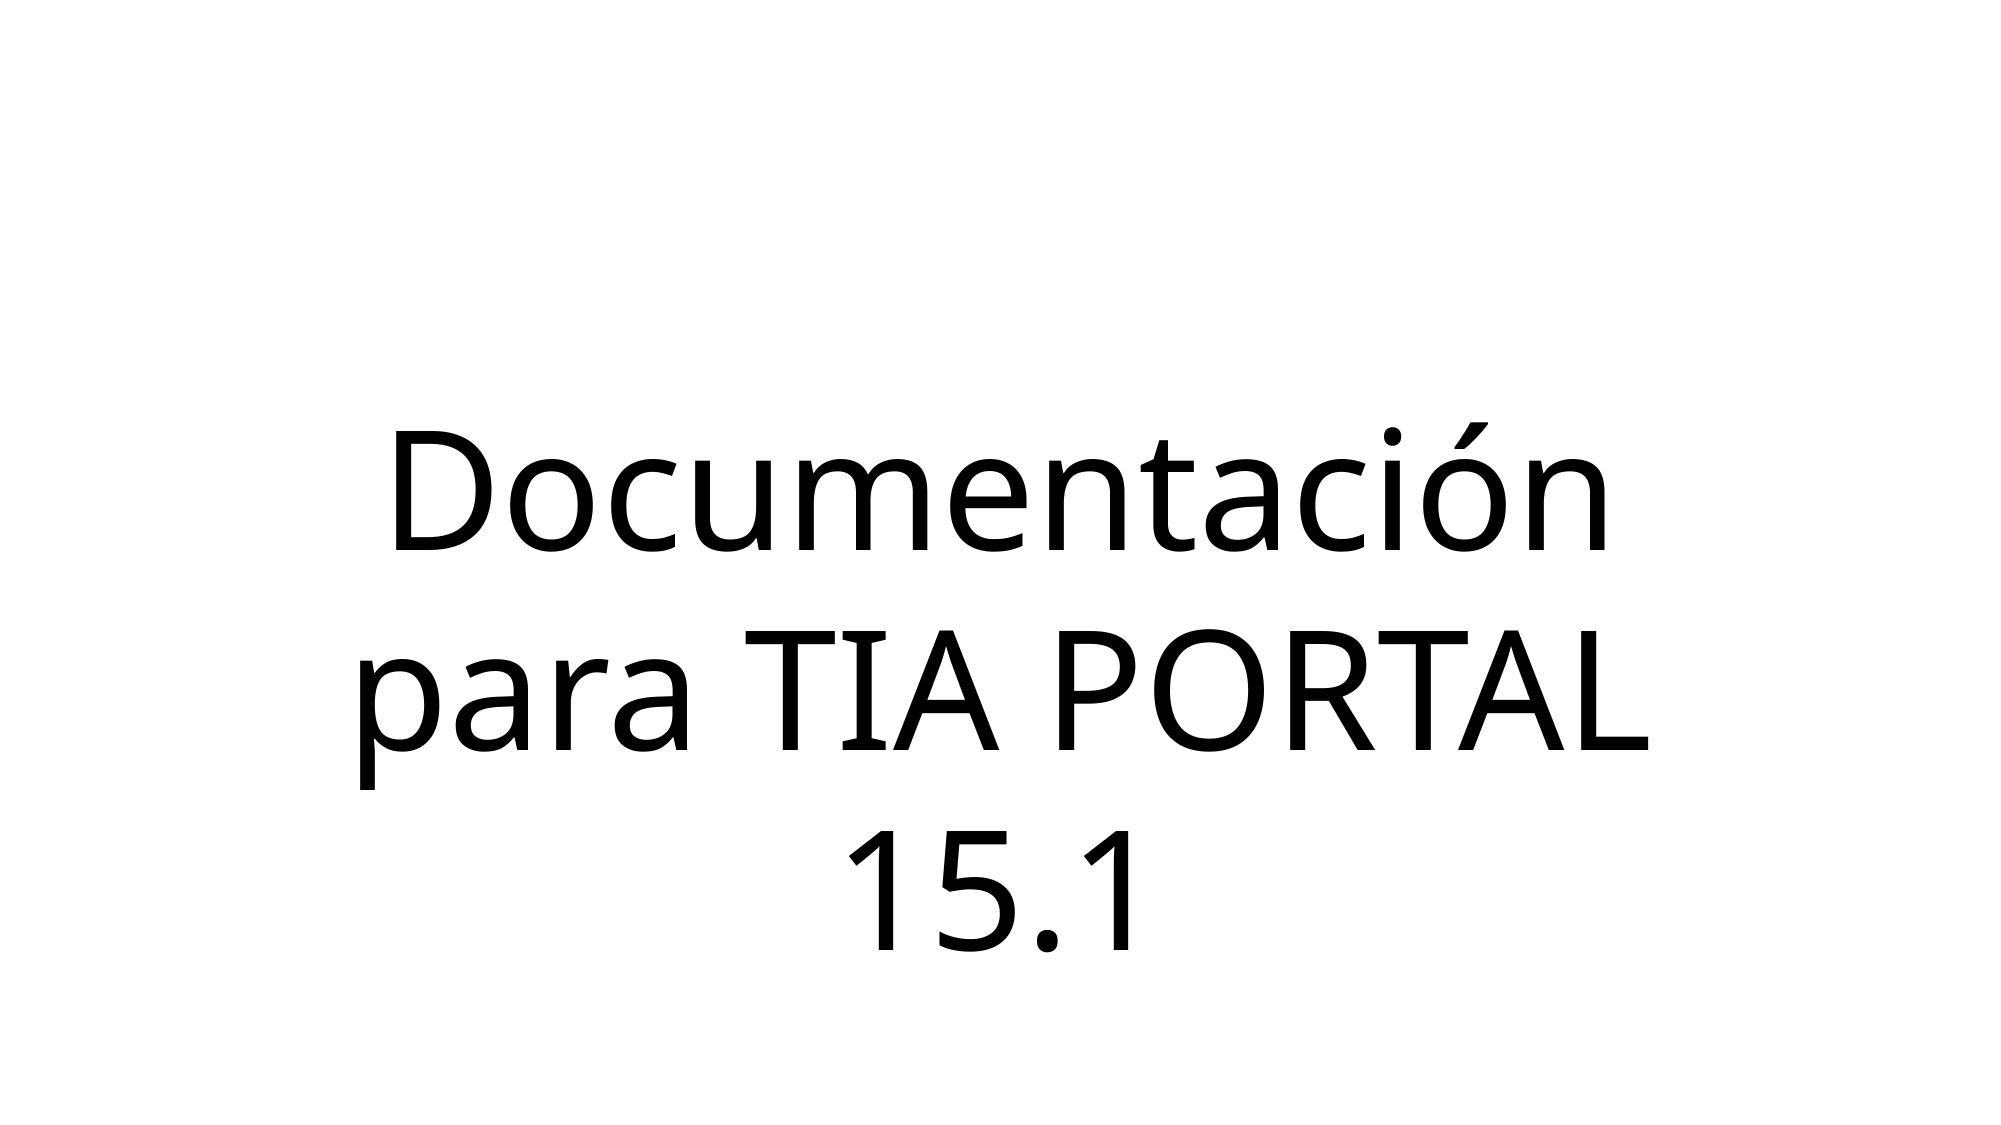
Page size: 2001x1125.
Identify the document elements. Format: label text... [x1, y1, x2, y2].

text_box Documentación para TIA PORTAL 15.1 [208, 376, 1792, 992]
